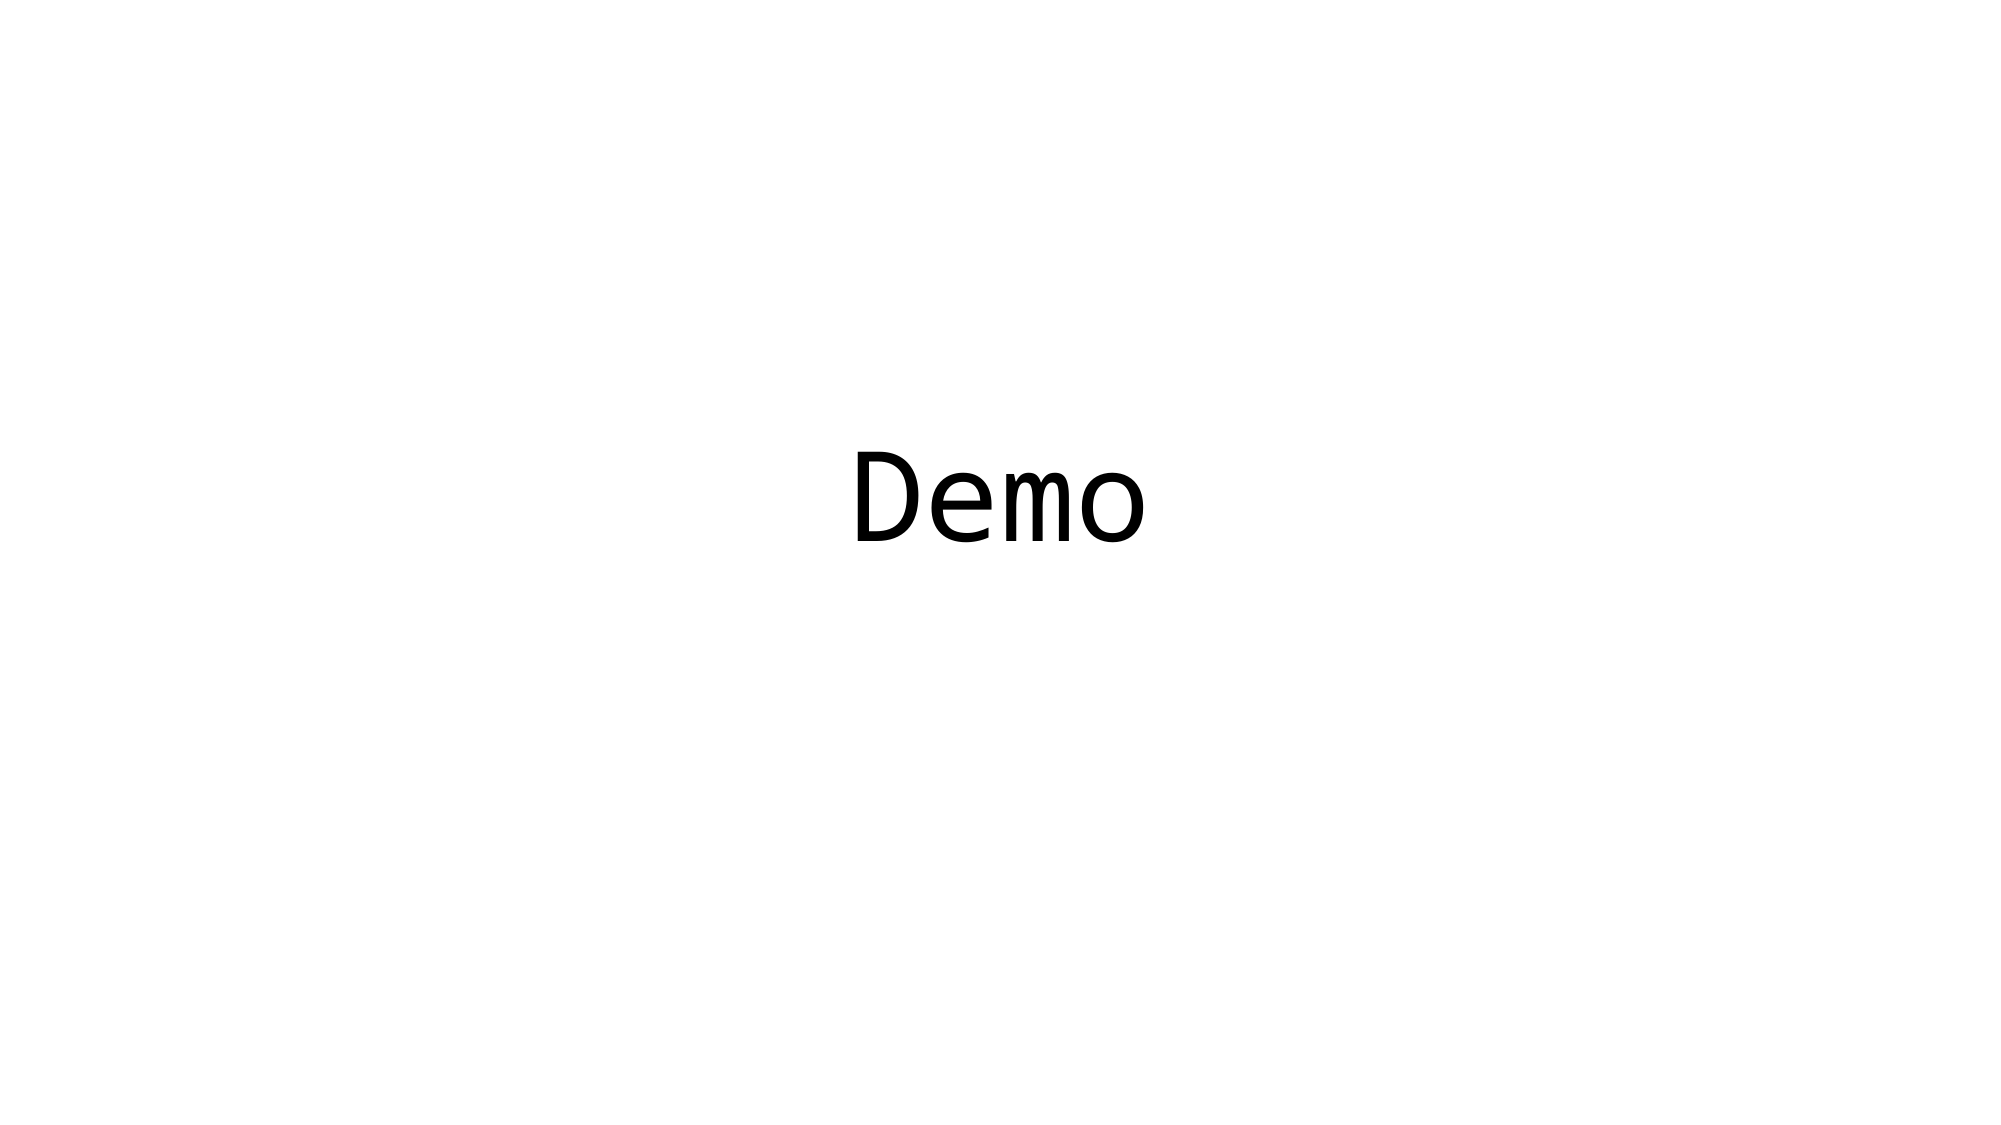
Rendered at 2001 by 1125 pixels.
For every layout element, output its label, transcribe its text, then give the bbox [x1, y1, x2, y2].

title Demo [249, 184, 1750, 576]
